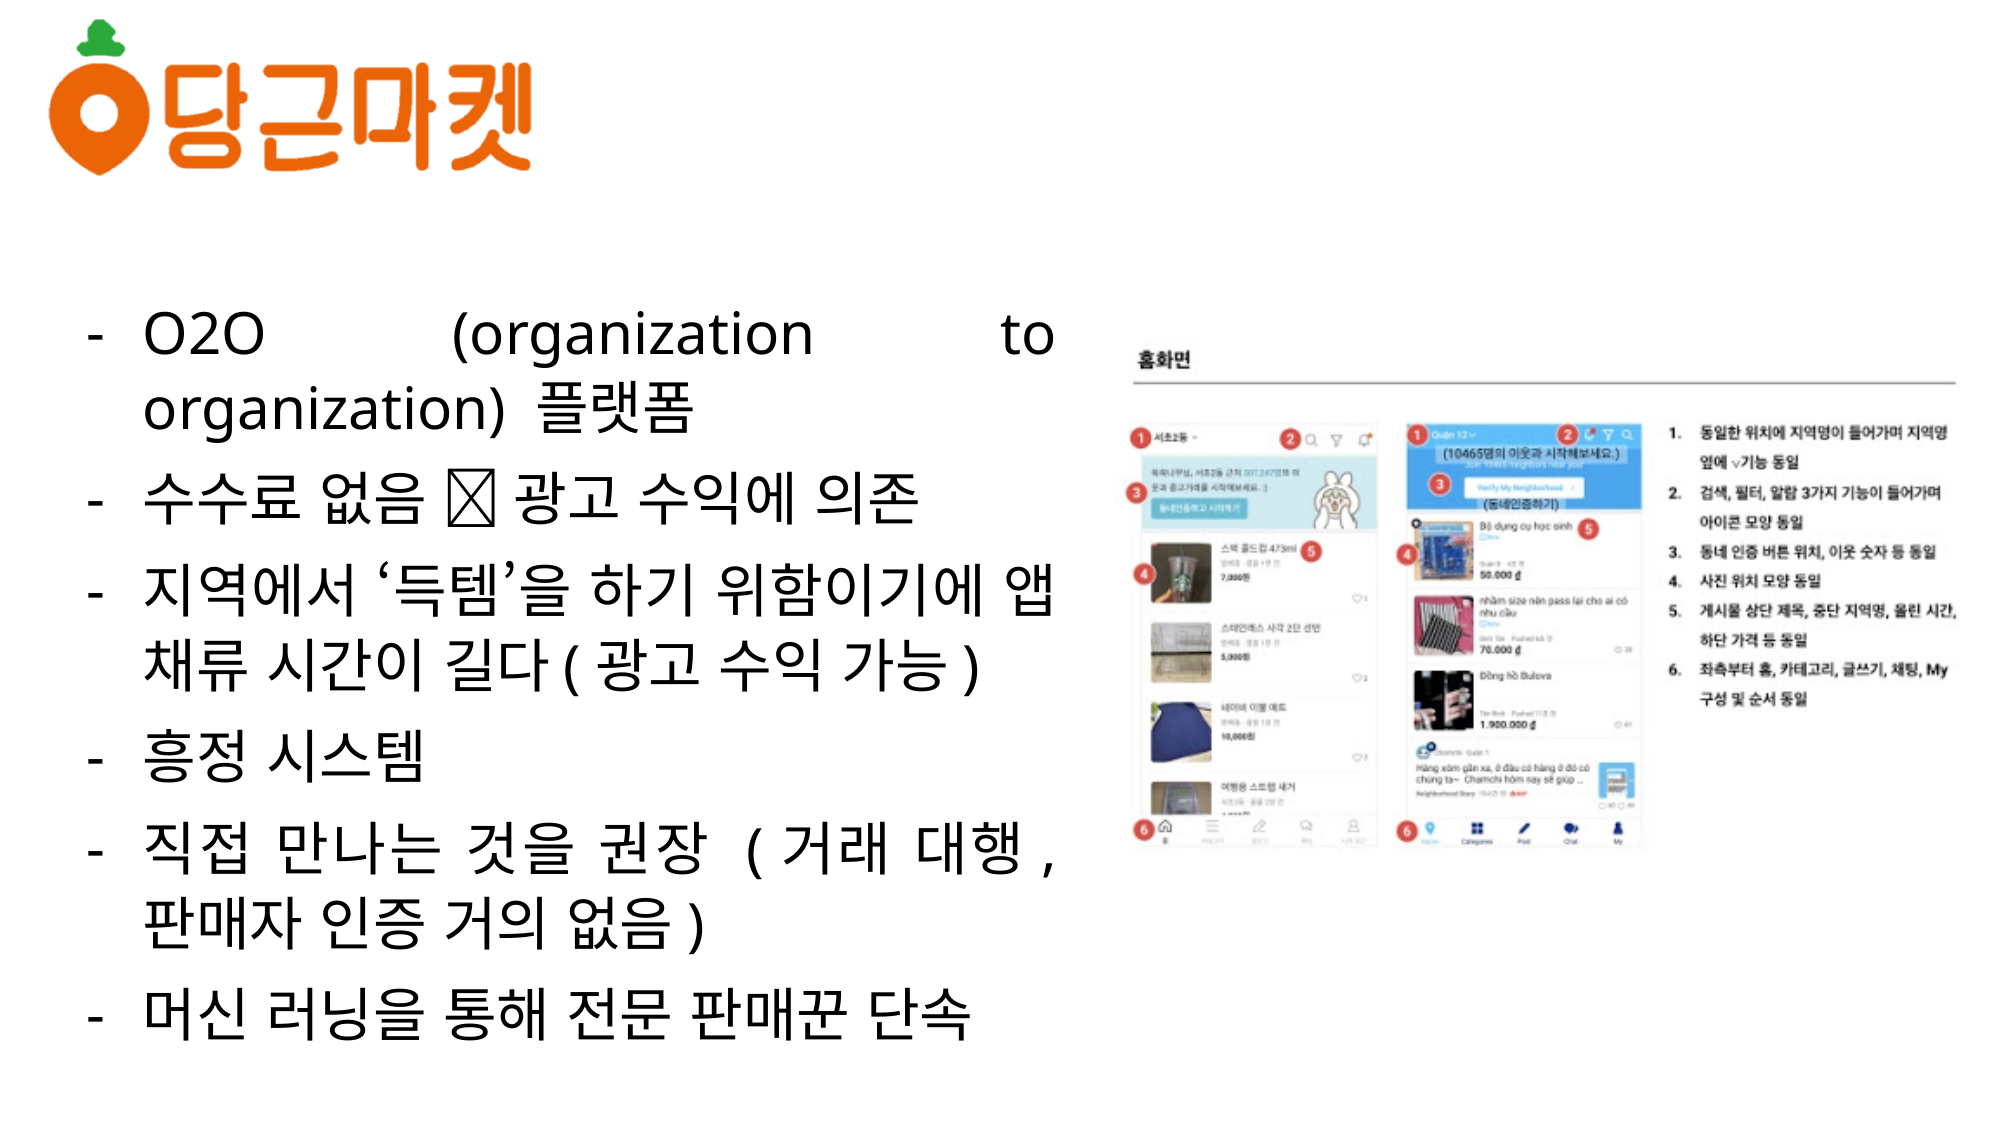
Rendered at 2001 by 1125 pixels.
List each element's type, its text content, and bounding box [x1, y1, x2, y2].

text_box O2O (organization to organization) 플랫폼 수수료 없음  광고 수익에 의존 지역에서 ‘득템’을 하기 위함이기에 앱 채류 시간이 길다(광고 수익 가능) 흥정 시스템 직접 만나는 것을 권장 (거래 대행, 판매자 인증 거의 없음) 머신 러닝을 통해 전문 판매꾼 단속 [71, 283, 1072, 1056]
picture [0, 0, 631, 284]
picture [1101, 310, 1989, 902]
